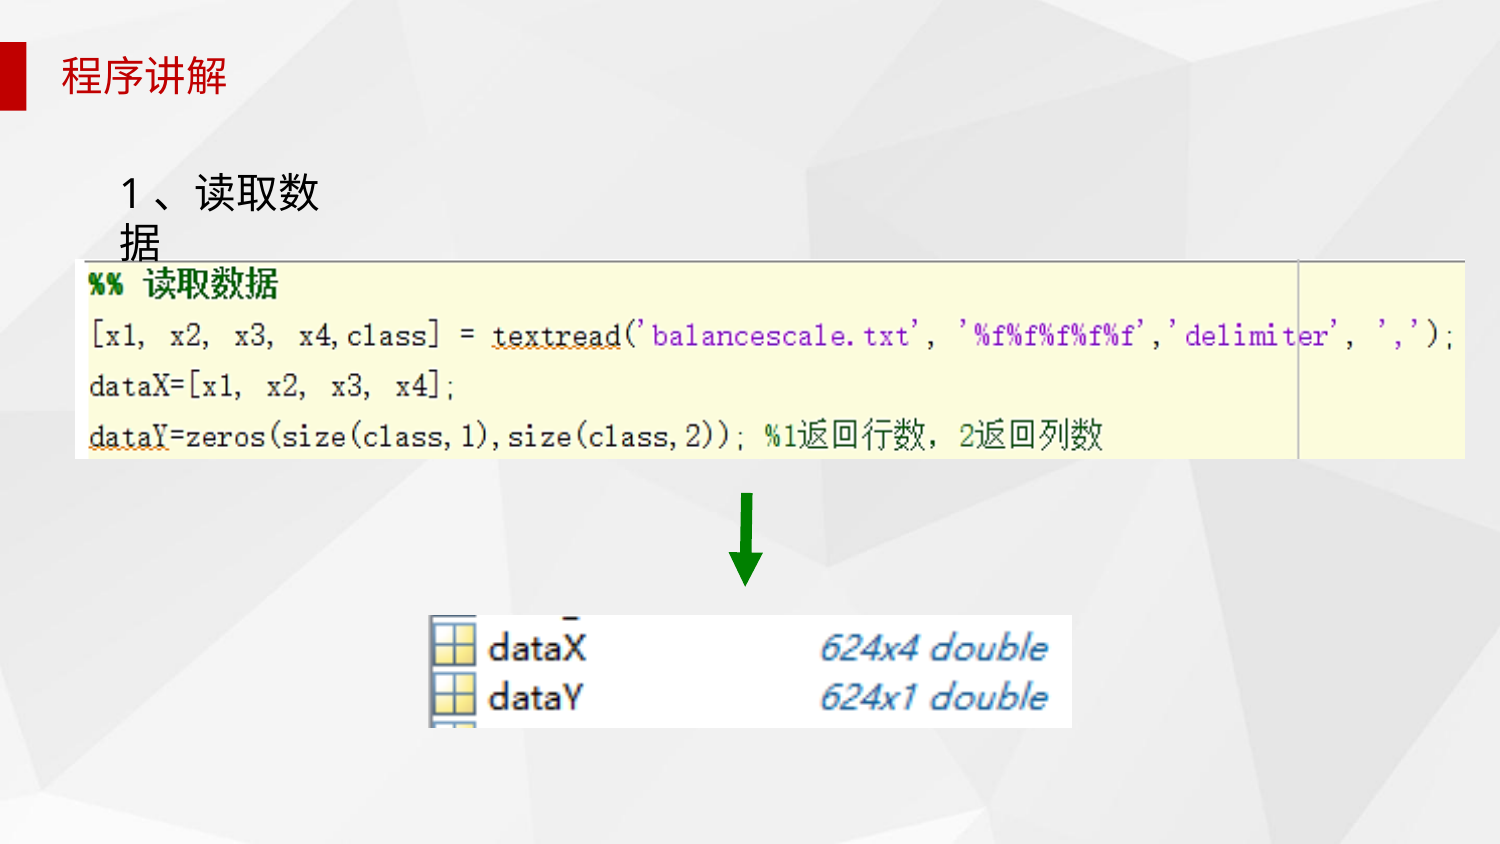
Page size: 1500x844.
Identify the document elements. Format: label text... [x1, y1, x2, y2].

text_box 程序讲解 [50, 44, 240, 106]
text_box 1、读取数据 [104, 159, 376, 257]
text_box [739, 492, 752, 587]
text_box [0, 40, 28, 113]
picture [0, 0, 1500, 844]
